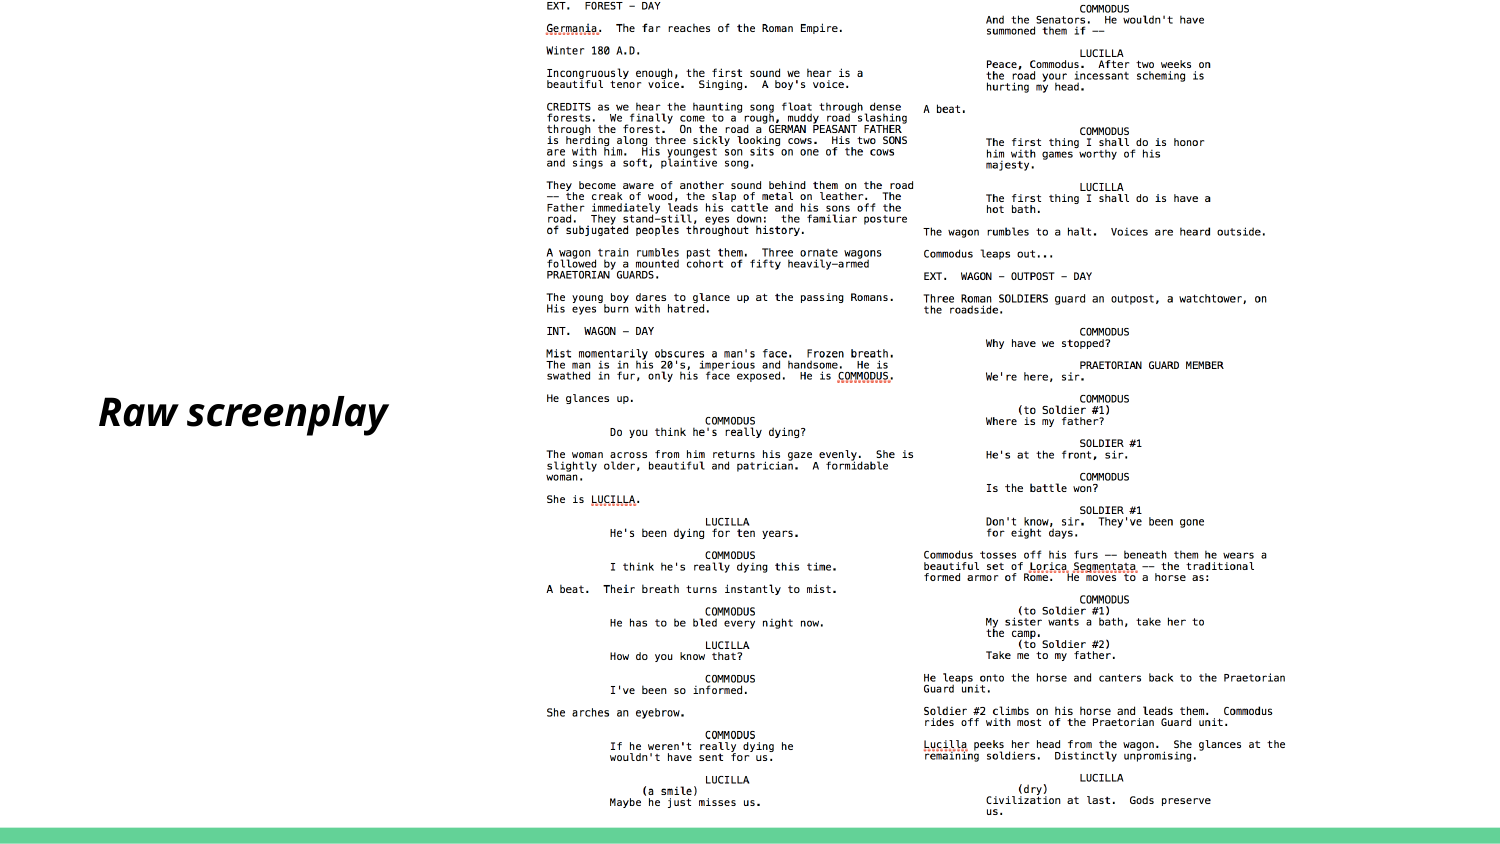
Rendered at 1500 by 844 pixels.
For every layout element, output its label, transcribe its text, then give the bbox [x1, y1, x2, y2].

text_box Raw screenplay [83, 371, 463, 450]
picture [541, 0, 1323, 823]
